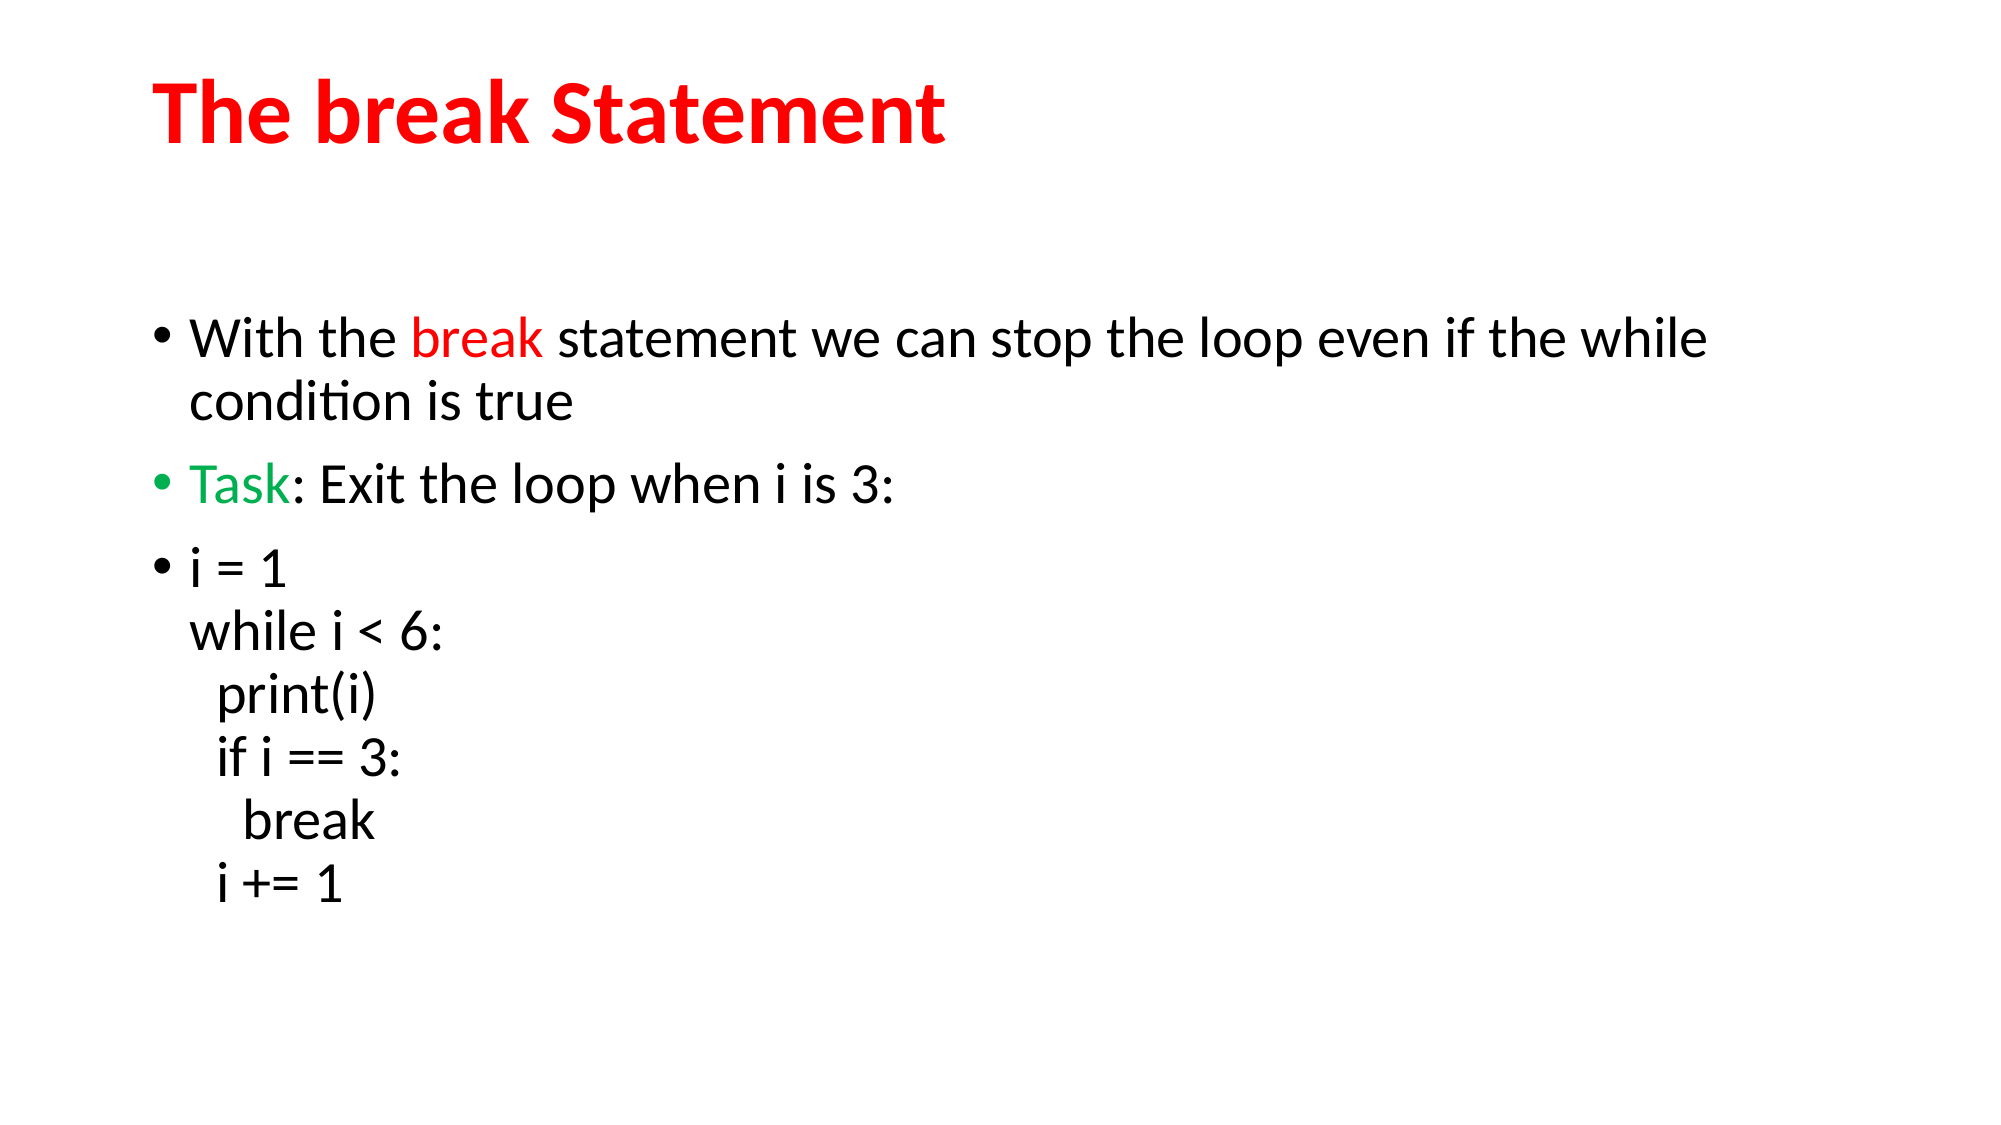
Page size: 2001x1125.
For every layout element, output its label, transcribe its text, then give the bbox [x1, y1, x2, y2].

list With the break statement we can stop the loop even if the while condition is true Task: Exit the loop when i is 3: i = 1 while i < 6: print(i) if i == 3: break i += 1 [137, 299, 1863, 1014]
title The break Statement [137, 59, 1863, 278]
